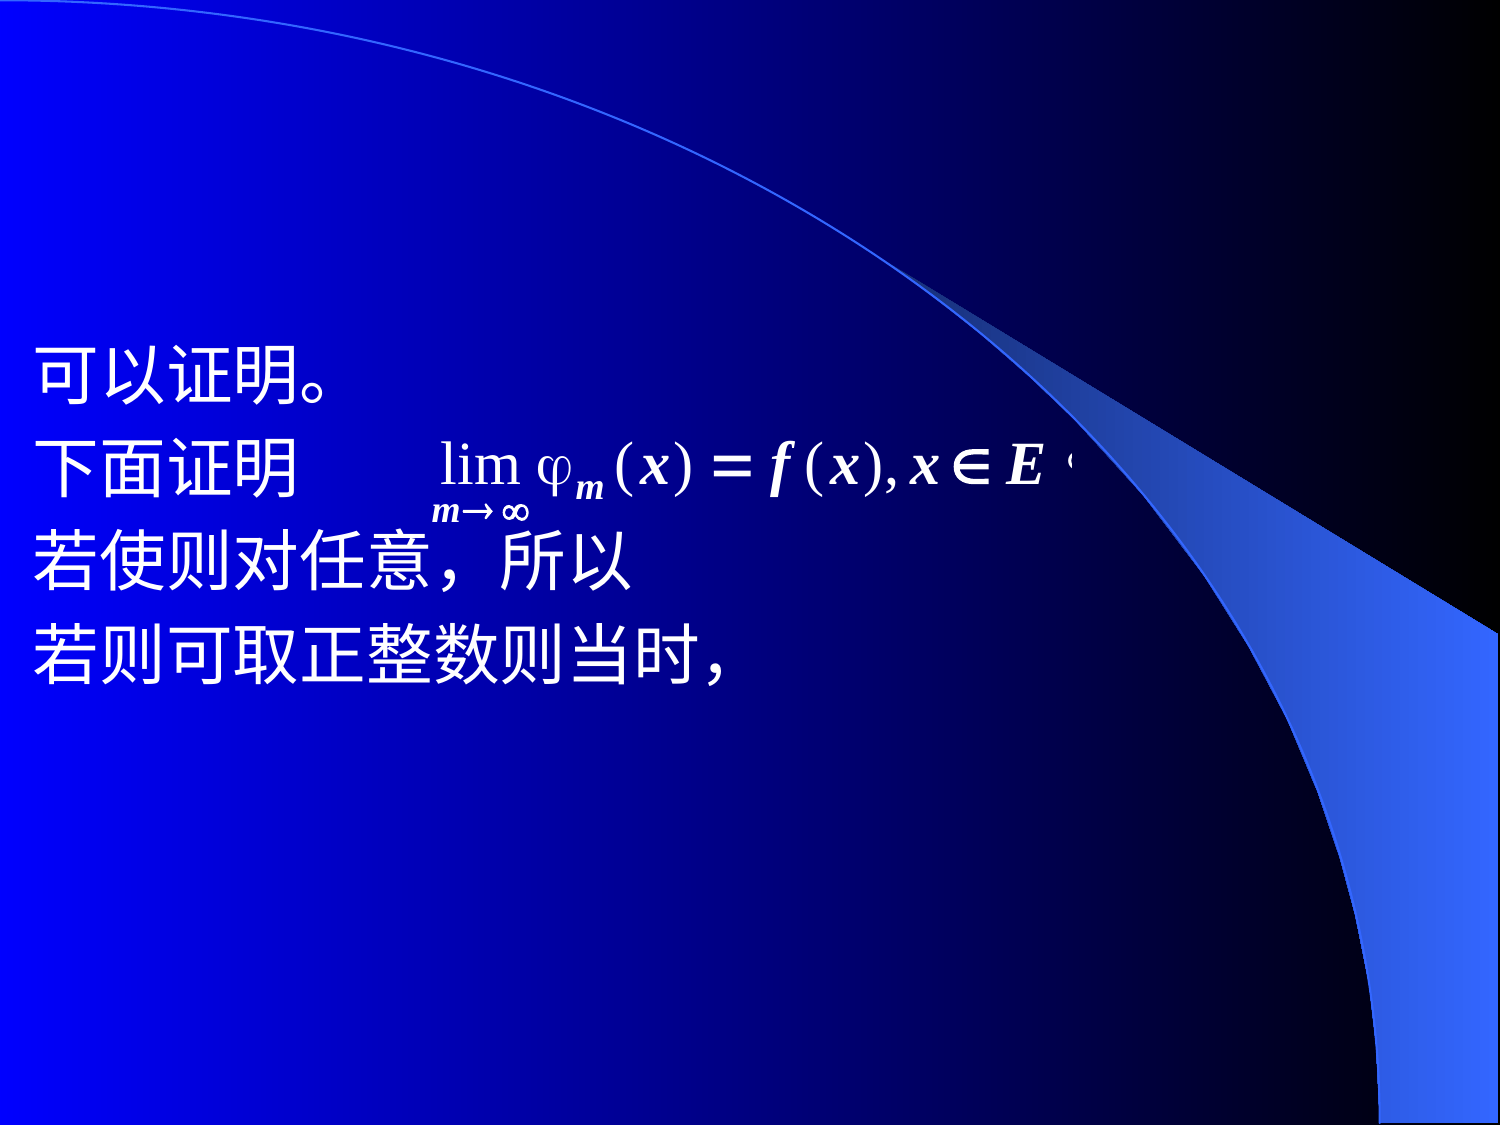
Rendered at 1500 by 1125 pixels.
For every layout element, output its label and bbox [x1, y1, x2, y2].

text_box [427, 431, 1073, 528]
